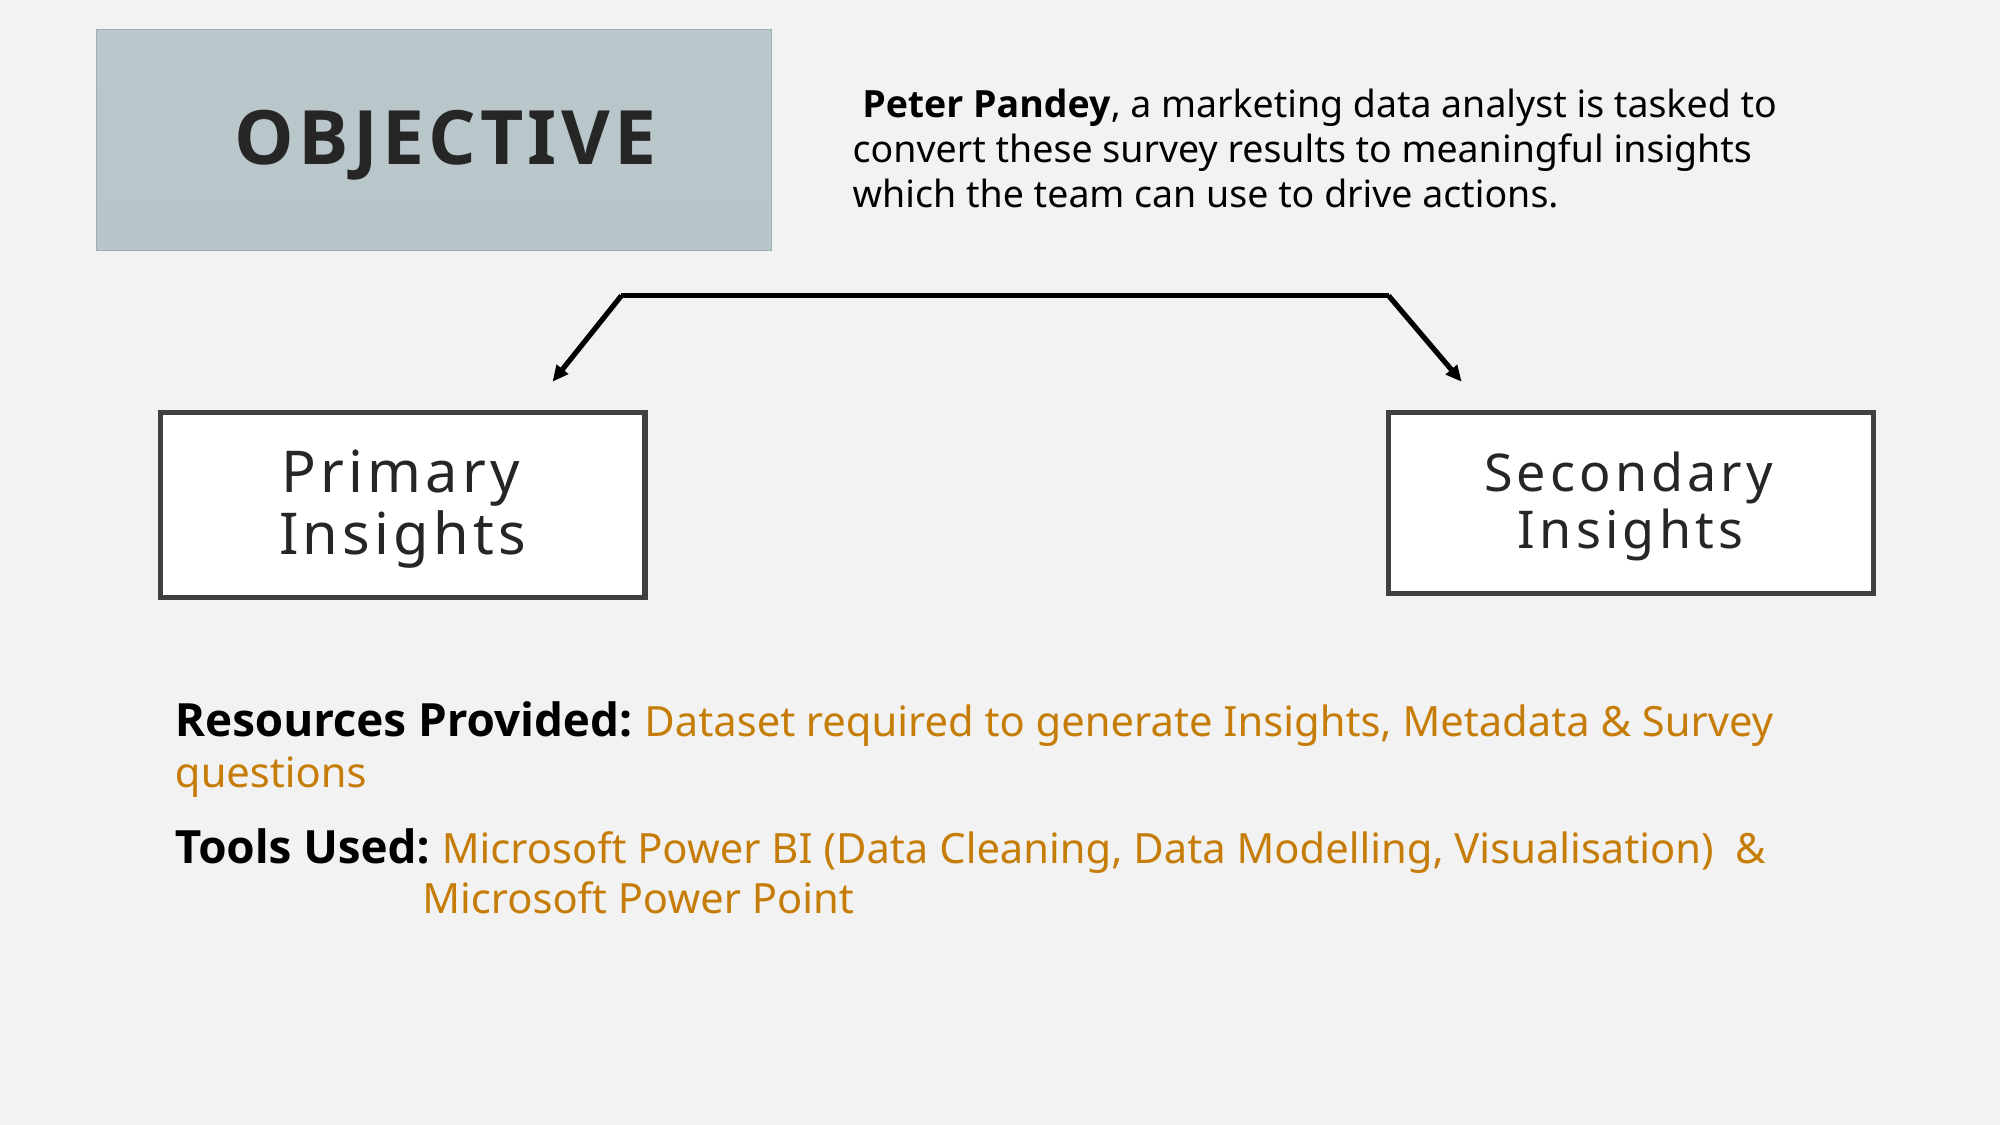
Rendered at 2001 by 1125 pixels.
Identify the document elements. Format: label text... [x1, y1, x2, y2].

text_box Secondary Insights [1388, 412, 1874, 594]
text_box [1388, 295, 1462, 382]
title Primary Insights [158, 410, 648, 600]
text_box objective [96, 29, 772, 251]
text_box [552, 295, 622, 382]
text_box Tools Used: Microsoft Power BI (Data Cleaning, Data Modelling, Visualisation) & Microsoft Power Point [160, 849, 1874, 975]
text_box Peter Pandey, a marketing data analyst is tasked to convert these survey results to meaningful insights which the team can use to drive actions. [837, 72, 1874, 223]
text_box Resources Provided: Dataset required to generate Insights, Metadata & Survey questions [160, 683, 1874, 849]
